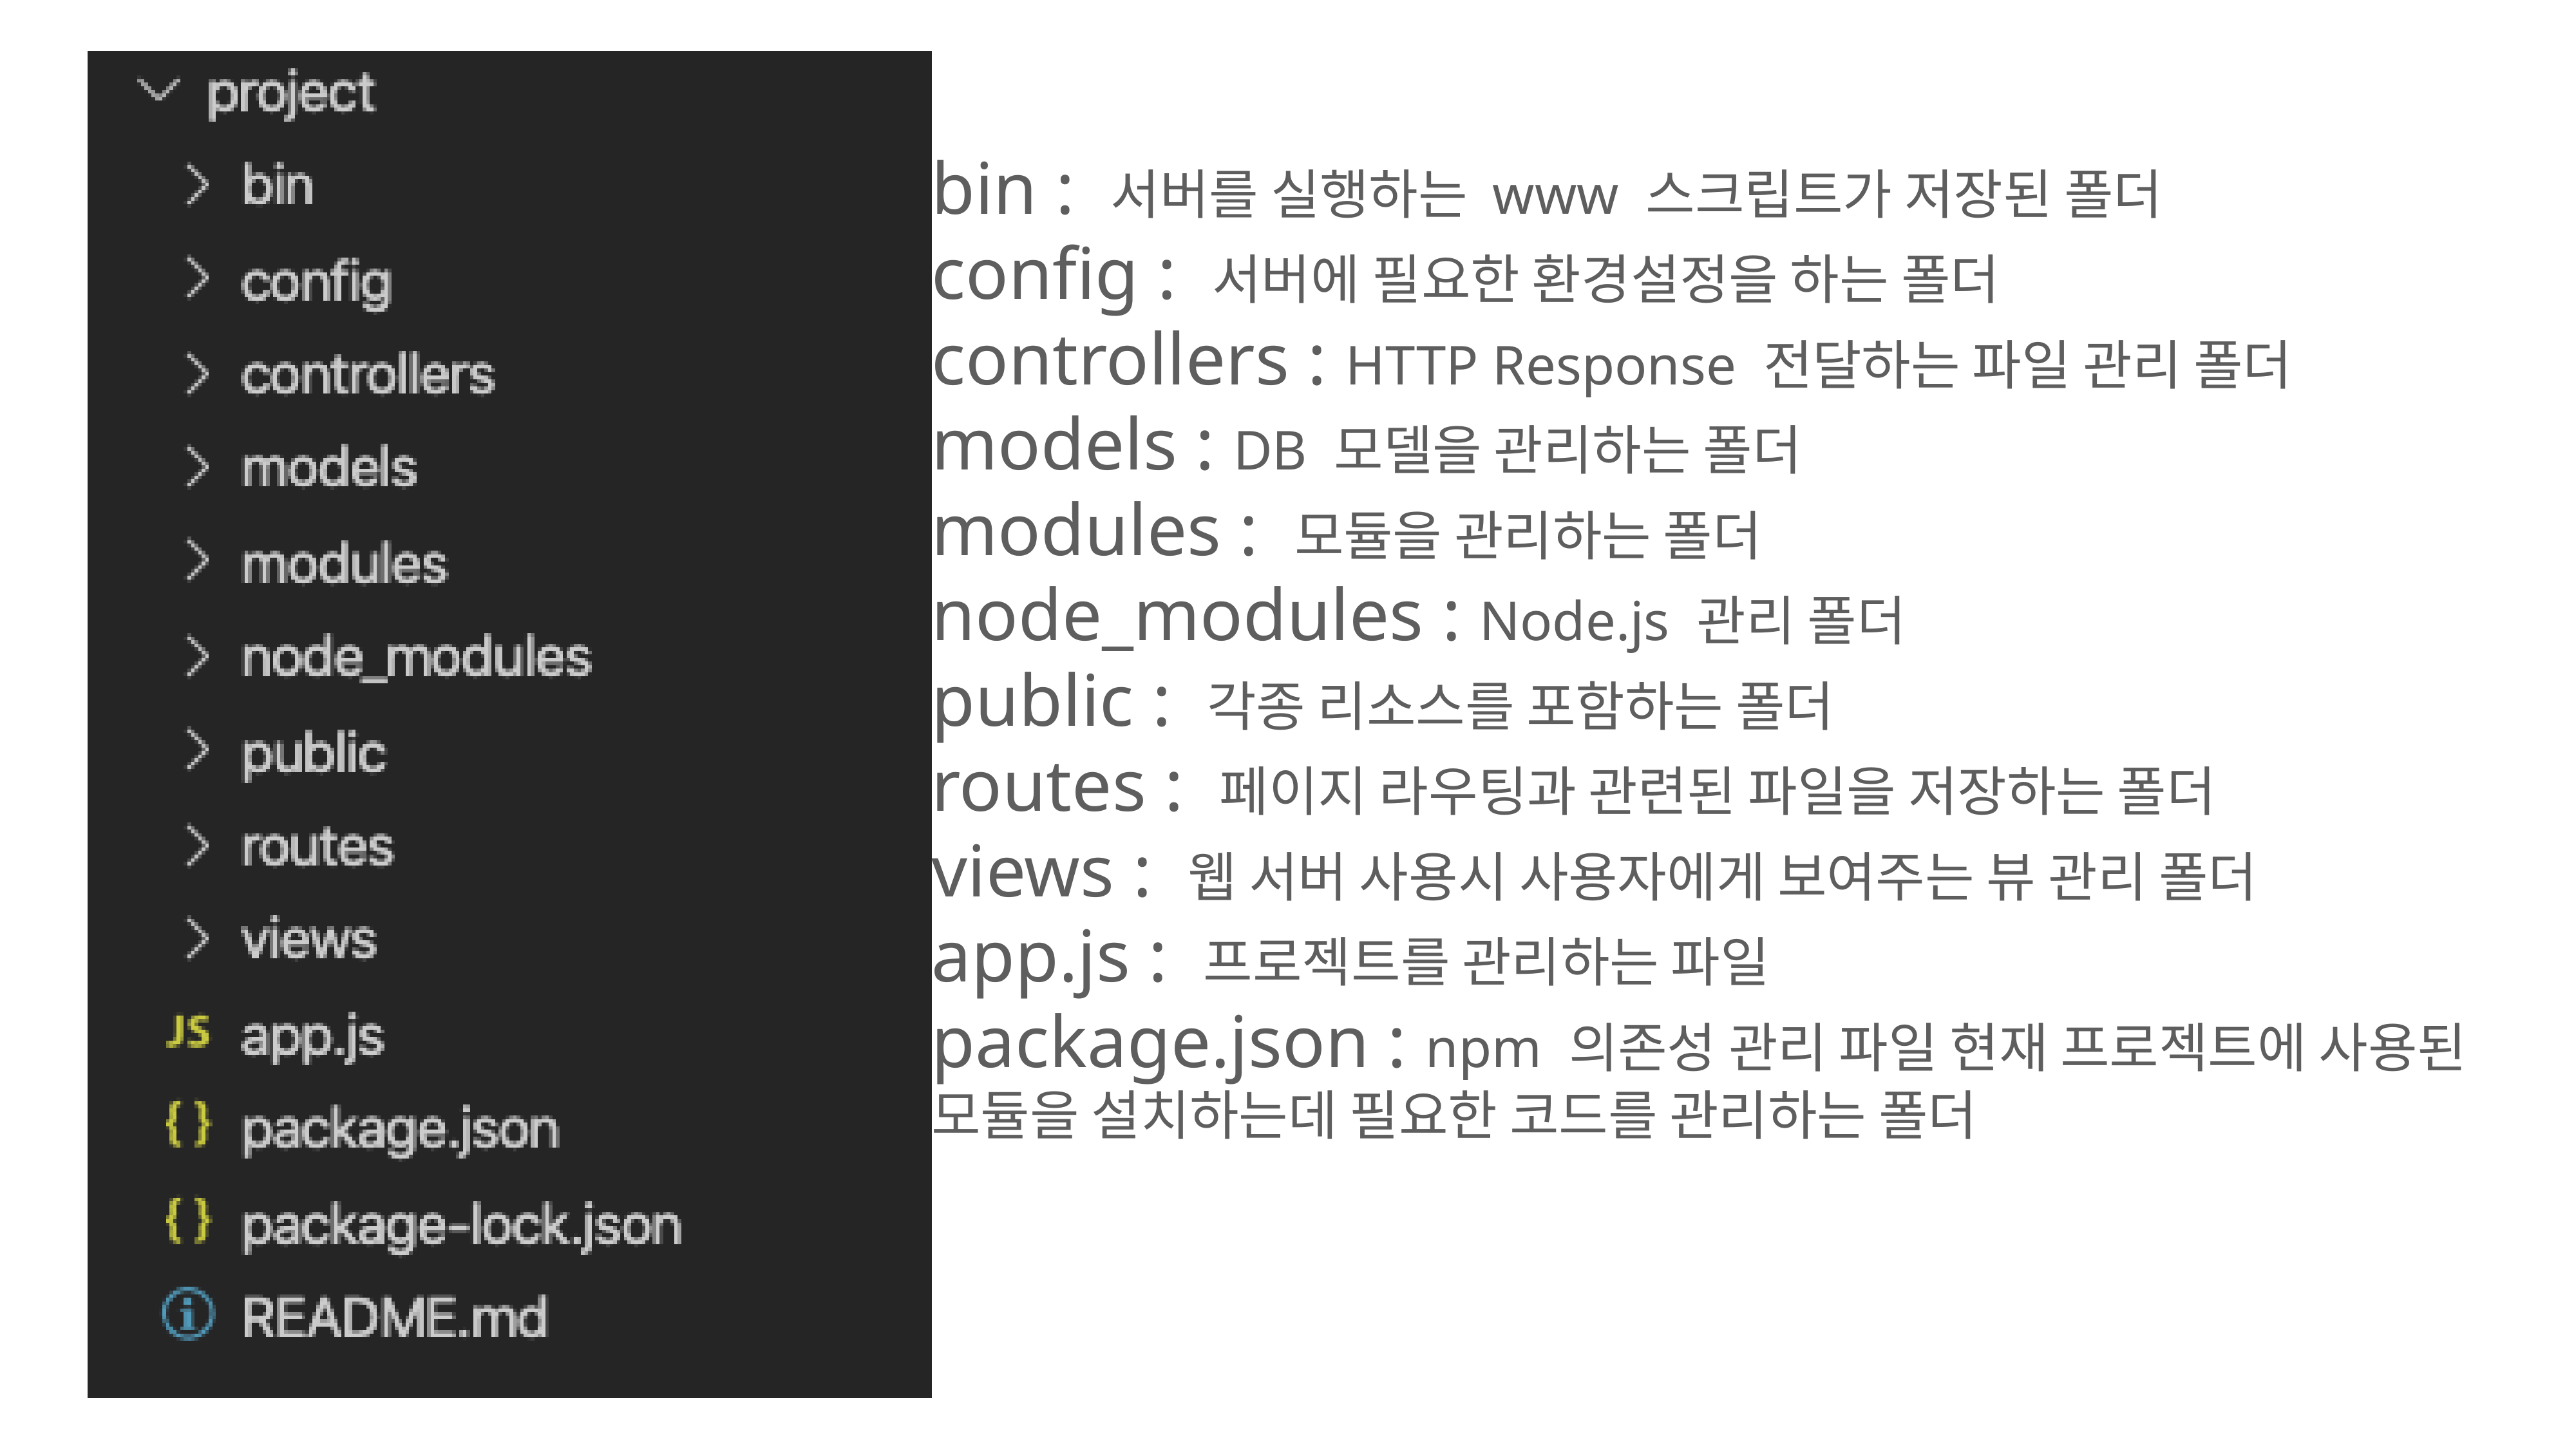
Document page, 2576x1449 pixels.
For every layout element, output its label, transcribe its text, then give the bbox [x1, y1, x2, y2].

text_box bin : 서버를 실행하는 www 스크립트가 저장된 폴더 config : 서버에 필요한 환경설정을 하는 폴더 controllers : HTTP Response 전달하는 파일 관리 폴더 models : DB 모델을 관리하는 폴더 modules : 모듈을 관리하는 폴더 node_modules : Node.js 관리 폴더 public : 각종 리소스를 포함하는 폴더 routes : 페이지 라우팅과 관련된 파일을 저장하는 폴더 views : 웹 서버 사용시 사용자에게 보여주는 뷰 관리 폴더 app.js : 프로젝트를 관리하는 파일 package.json : npm 의존성 관리 파일 현재 프로젝트에 사용된 모듈을 설치하는데 필요한 코드를 관리하는 폴더 [932, 137, 2472, 1151]
picture [88, 50, 932, 1399]
